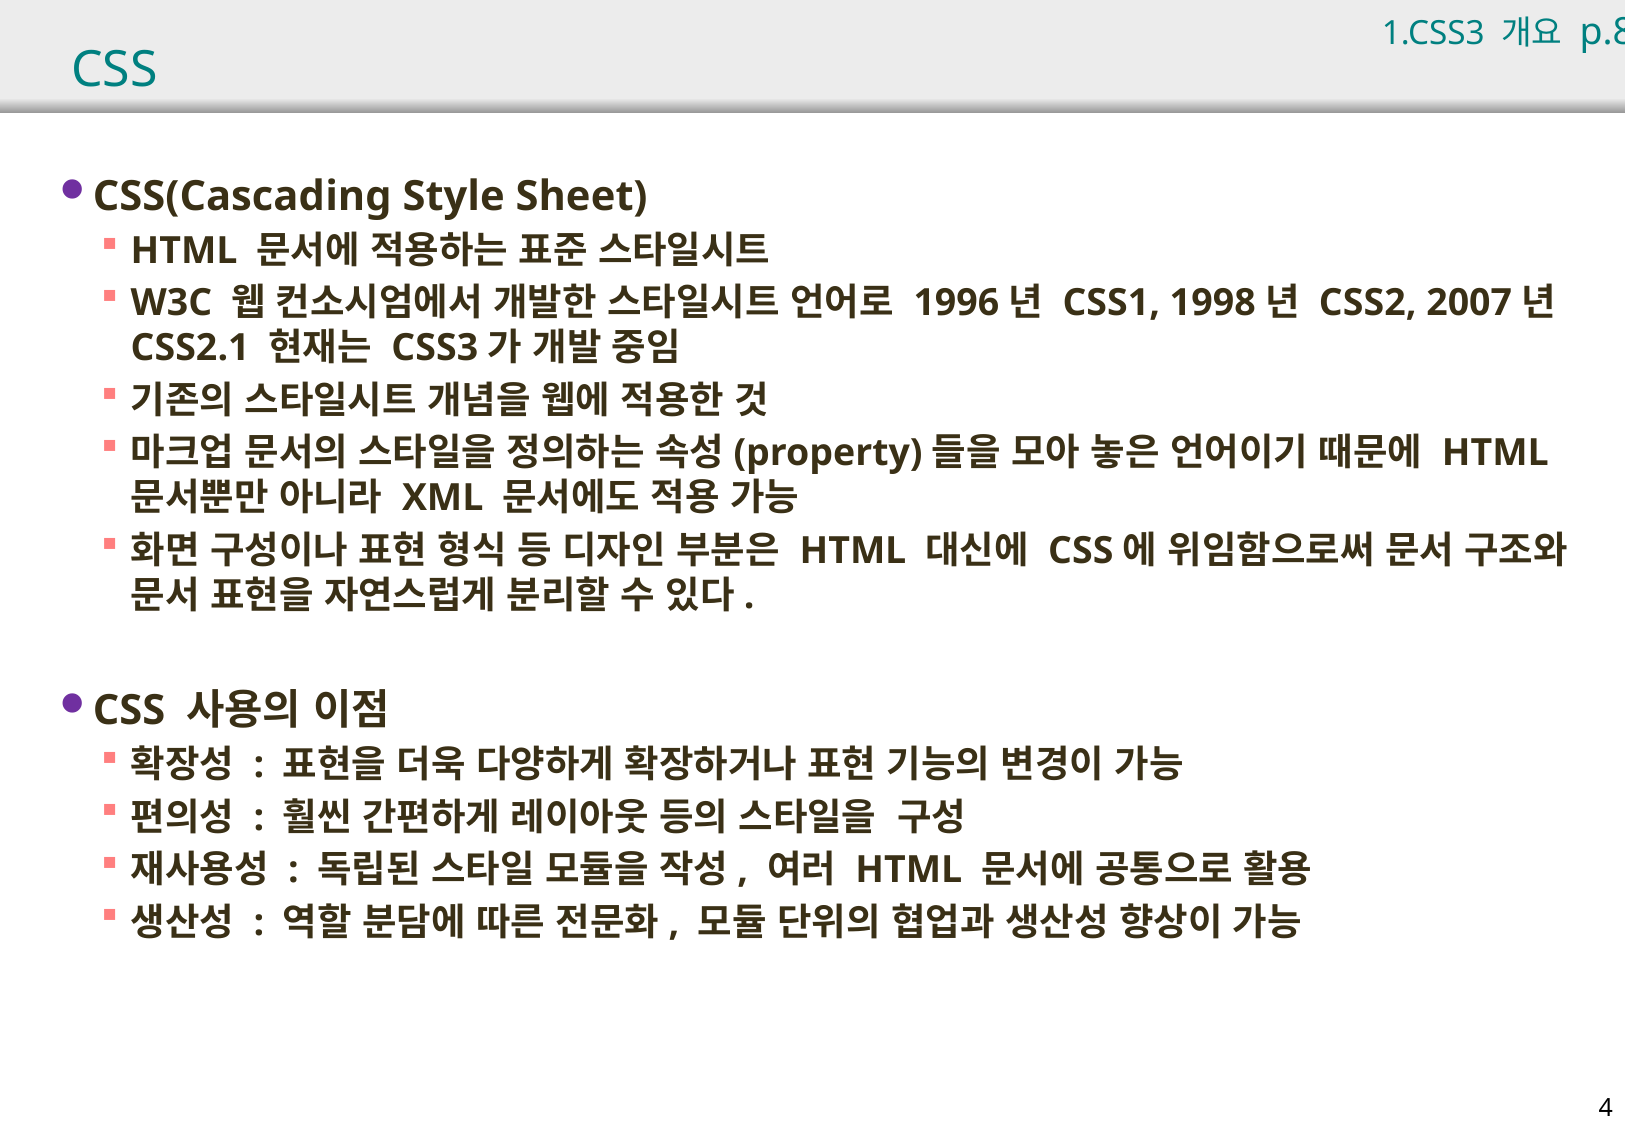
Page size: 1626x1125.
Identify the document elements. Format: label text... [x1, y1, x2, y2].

text_box 1.CSS3 개요 p.85 [1367, 0, 1625, 60]
list CSS(Cascading Style Sheet) HTML 문서에 적용하는 표준 스타일시트 W3C 웹 컨소시엄에서 개발한 스타일시트 언어로 1996년 CSS1, 1998년 CSS2, 2007년 CSS2.1 현재는 CSS3가 개발 중임 기존의 스타일시트 개념을 웹에 적용한 것 마크업 문서의 스타일을 정의하는 속성(property)들을 모아 놓은 언어이기 때문에 HTML 문서뿐만 아니라 XML 문서에도 적용 가능 화면 구성이나 표현 형식 등 디자인 부분은 HTML 대신에 CSS에 위임함으로써 문서 구조와 문서 표현을 자연스럽게 분리할 수 있다. CSS 사용의 이점 확장성 : 표현을 더욱 다양하게 확장하거나 표현 기능의 변경이 가능 편의성 : 훨씬 간편하게 레이아웃 등의 스타일을 구성 재사용성 : 독립된 스타일 모듈을 작성, 여러 HTML 문서에 공통으로 활용 생산성 : 역할 분담에 따른 전문화, 모듈 단위의 협업과 생산성 향상이 가능 [44, 160, 1593, 1095]
title CSS [56, 18, 1545, 115]
